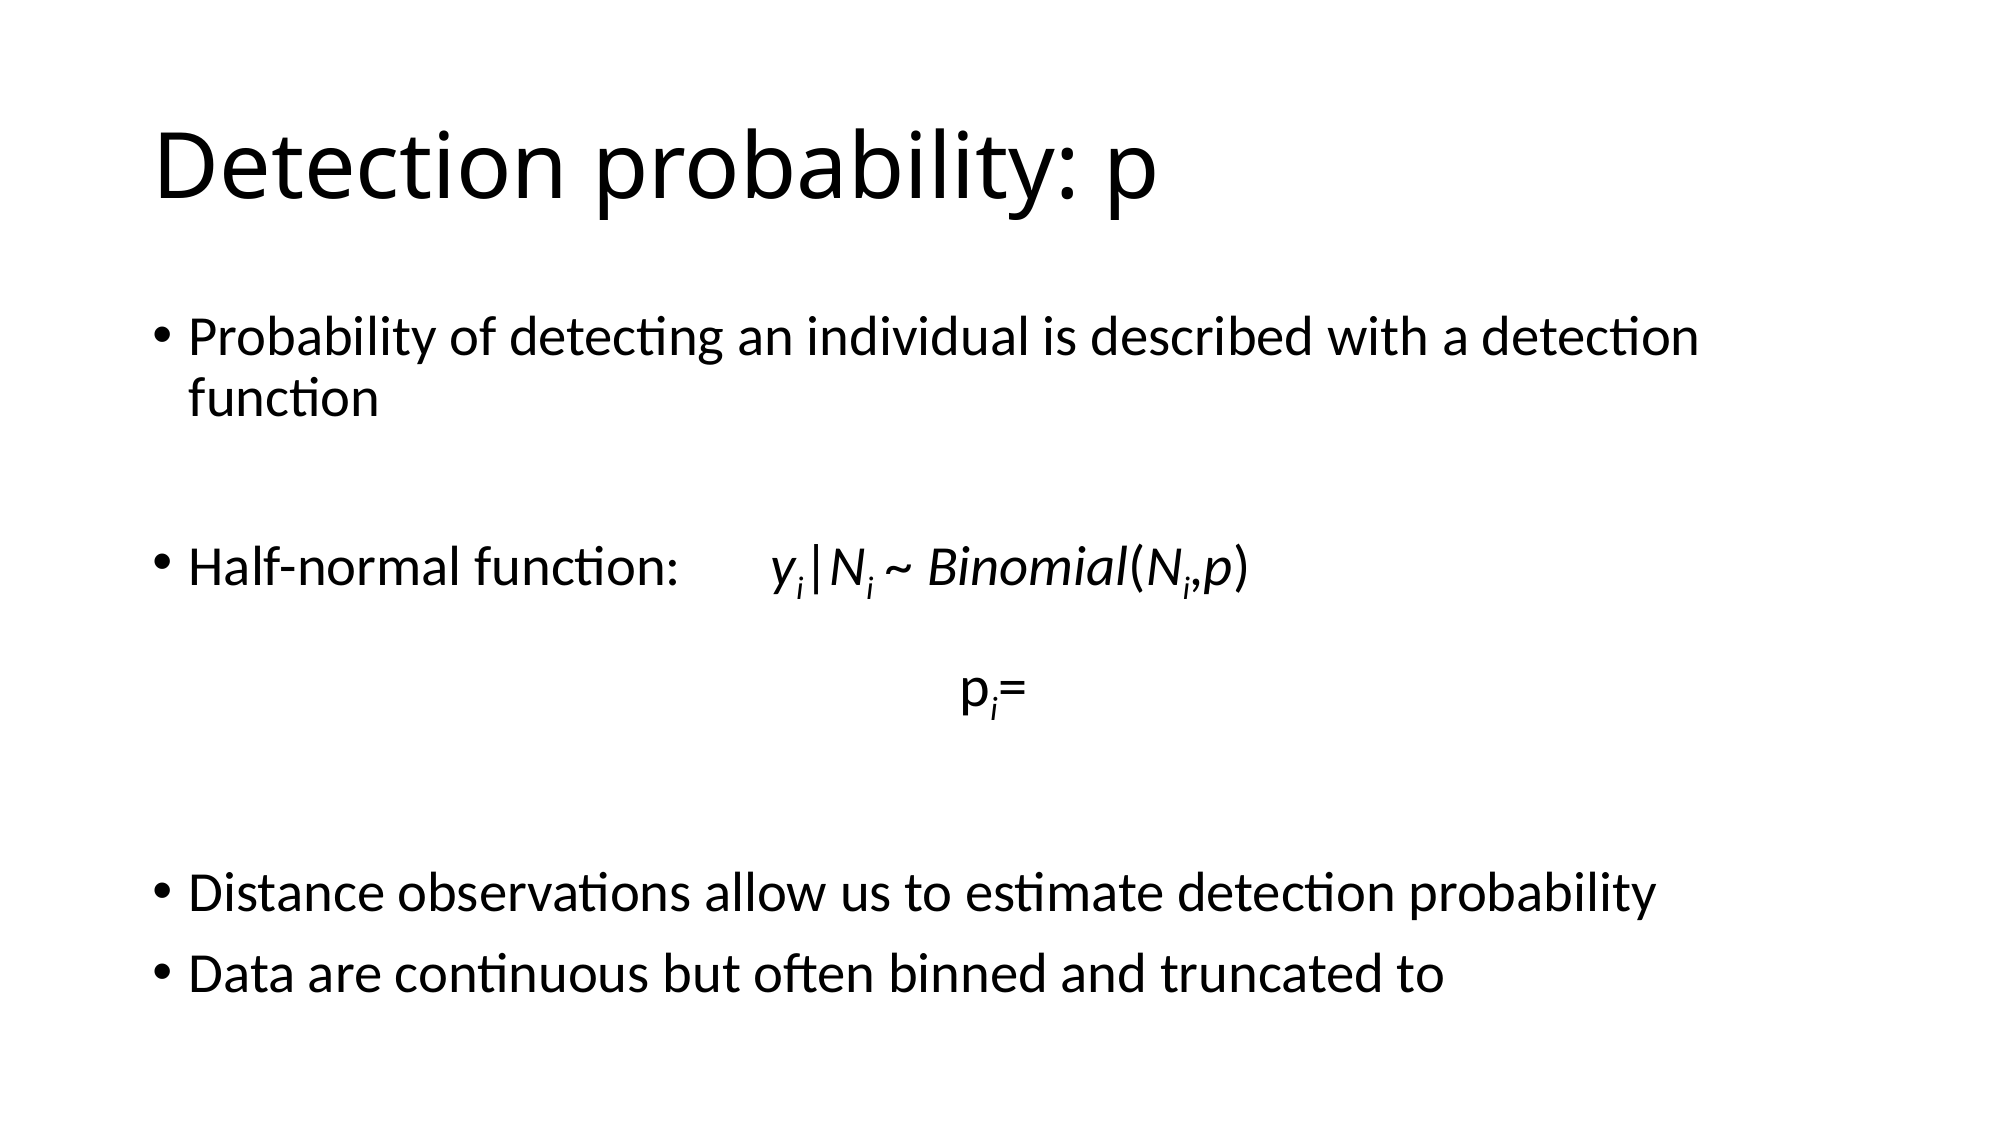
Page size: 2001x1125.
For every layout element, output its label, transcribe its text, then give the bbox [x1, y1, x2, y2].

title Detection probability: p [137, 59, 1863, 278]
list Probability of detecting an individual is described with a detection function Half-normal function: yi|Ni ~ Binomial(Ni,p) Distance observations allow us to estimate detection probability Data are continuous but often binned and truncated to [137, 299, 1863, 1014]
